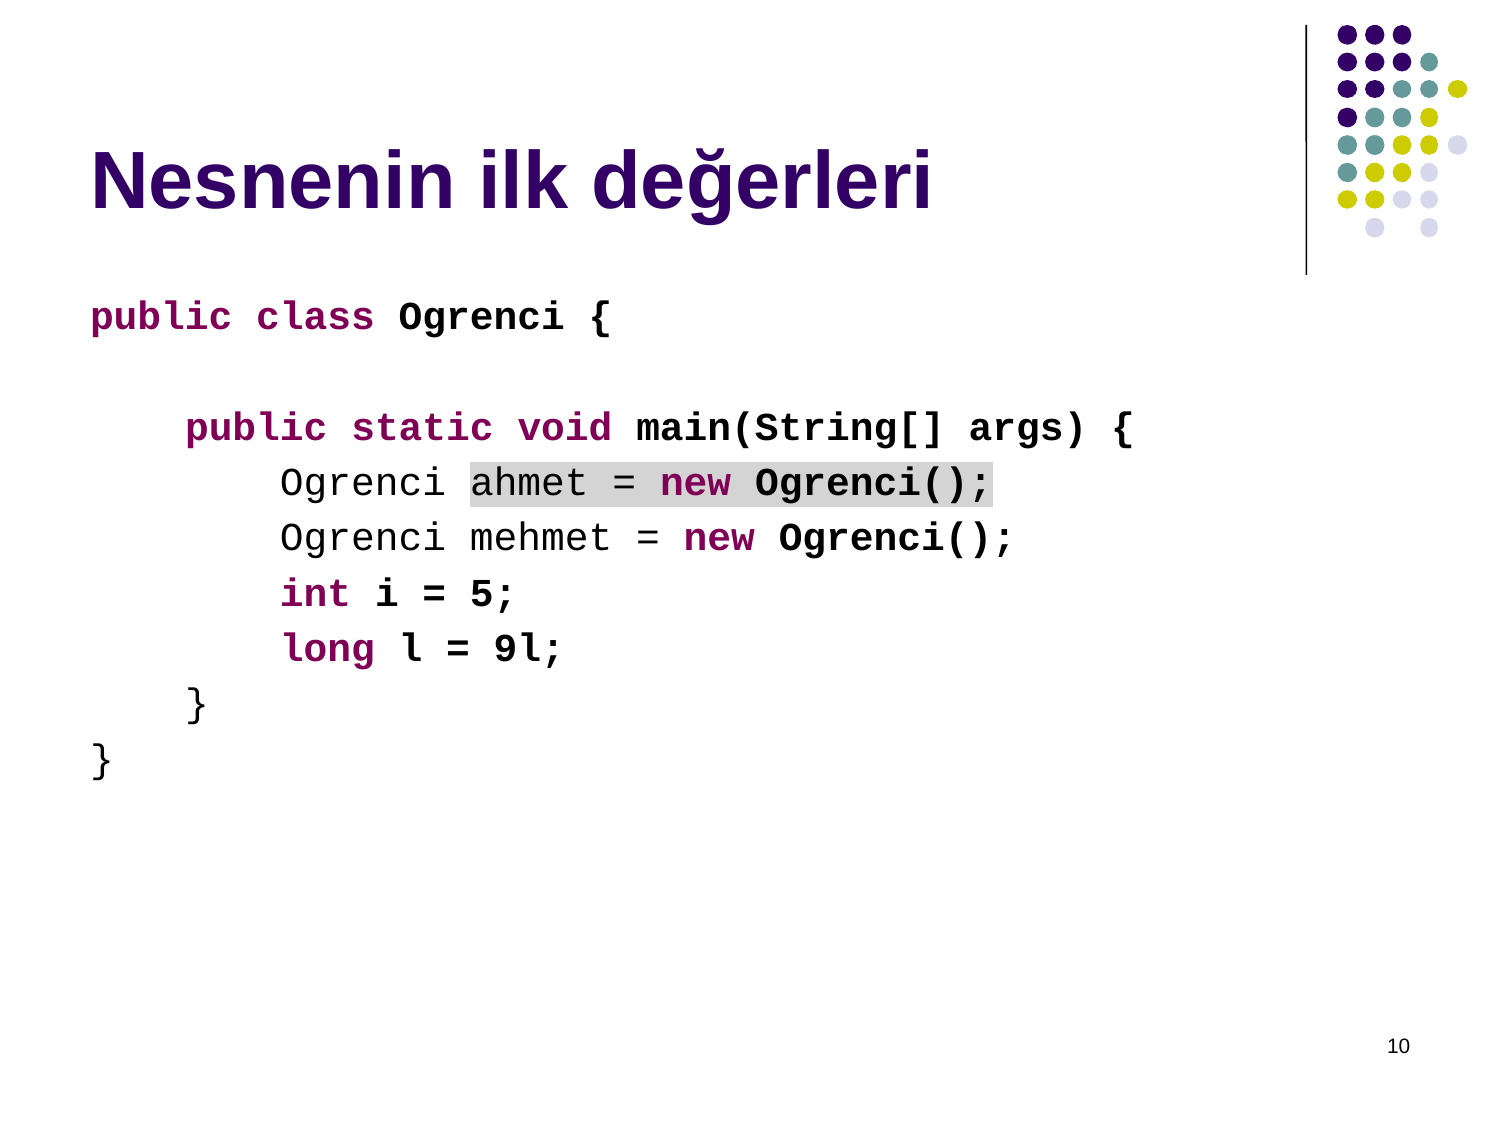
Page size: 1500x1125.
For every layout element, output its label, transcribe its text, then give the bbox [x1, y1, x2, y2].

title Nesnenin ilk değerleri [75, 20, 1313, 233]
slide_number 10 [1074, 1024, 1426, 1101]
list public class Ogrenci { public static void main(String[] args) { Ogrenci ahmet = new Ogrenci(); Ogrenci mehmet = new Ogrenci(); int i = 5; long l = 9l; } } [75, 282, 1425, 1006]
